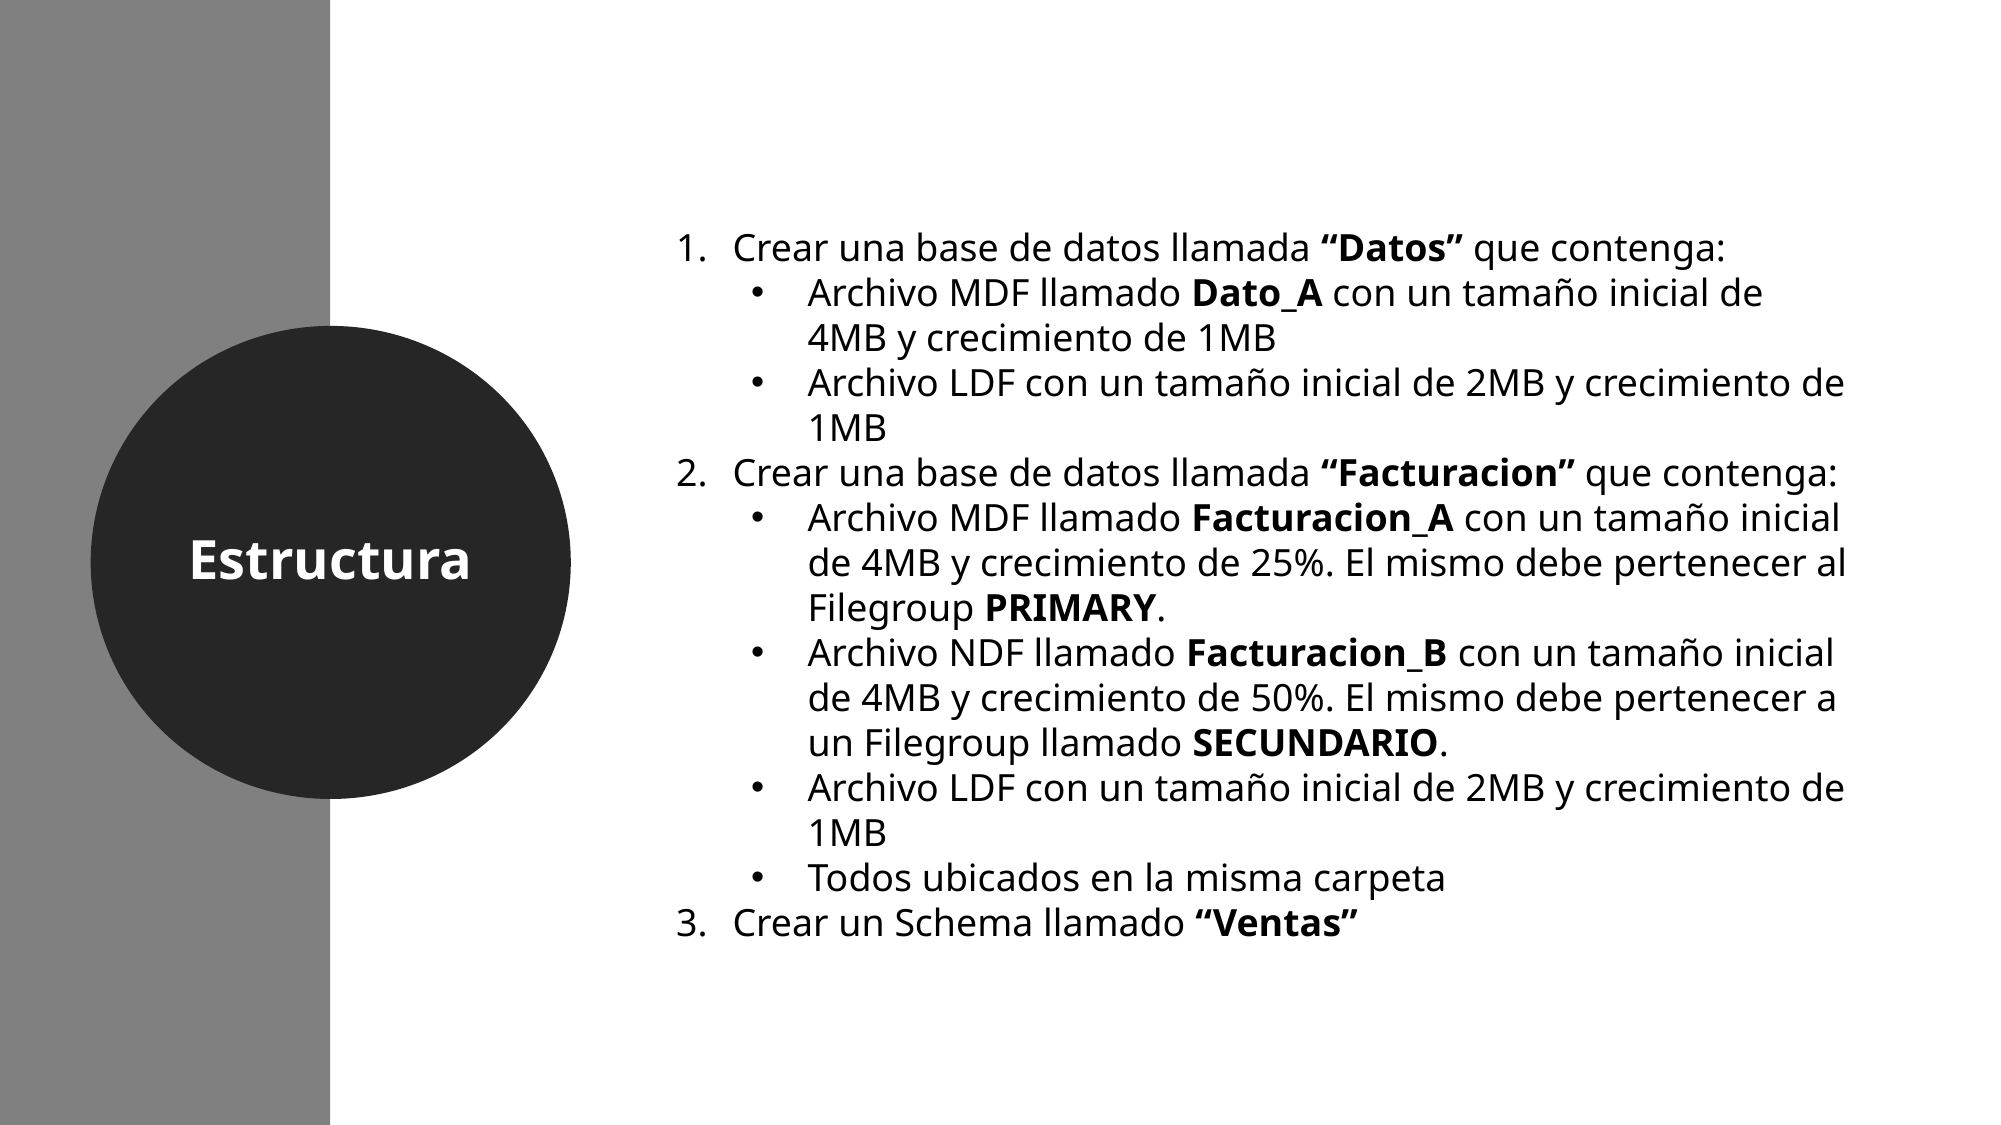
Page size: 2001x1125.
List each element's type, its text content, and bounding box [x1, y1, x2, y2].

text_box [0, 0, 331, 1125]
text_box Crear una base de datos llamada “Datos” que contenga: Archivo MDF llamado Dato_A con un tamaño inicial de 4MB y crecimiento de 1MB Archivo LDF con un tamaño inicial de 2MB y crecimiento de 1MB Crear una base de datos llamada “Facturacion” que contenga: Archivo MDF llamado Facturacion_A con un tamaño inicial de 4MB y crecimiento de 25%. El mismo debe pertenecer al Filegroup PRIMARY. Archivo NDF llamado Facturacion_B con un tamaño inicial de 4MB y crecimiento de 50%. El mismo debe pertenecer a un Filegroup llamado SECUNDARIO. Archivo LDF con un tamaño inicial de 2MB y crecimiento de 1MB Todos ubicados en la misma carpeta Crear un Schema llamado “Ventas” [661, 216, 1864, 951]
text_box Estructura [105, 340, 557, 785]
